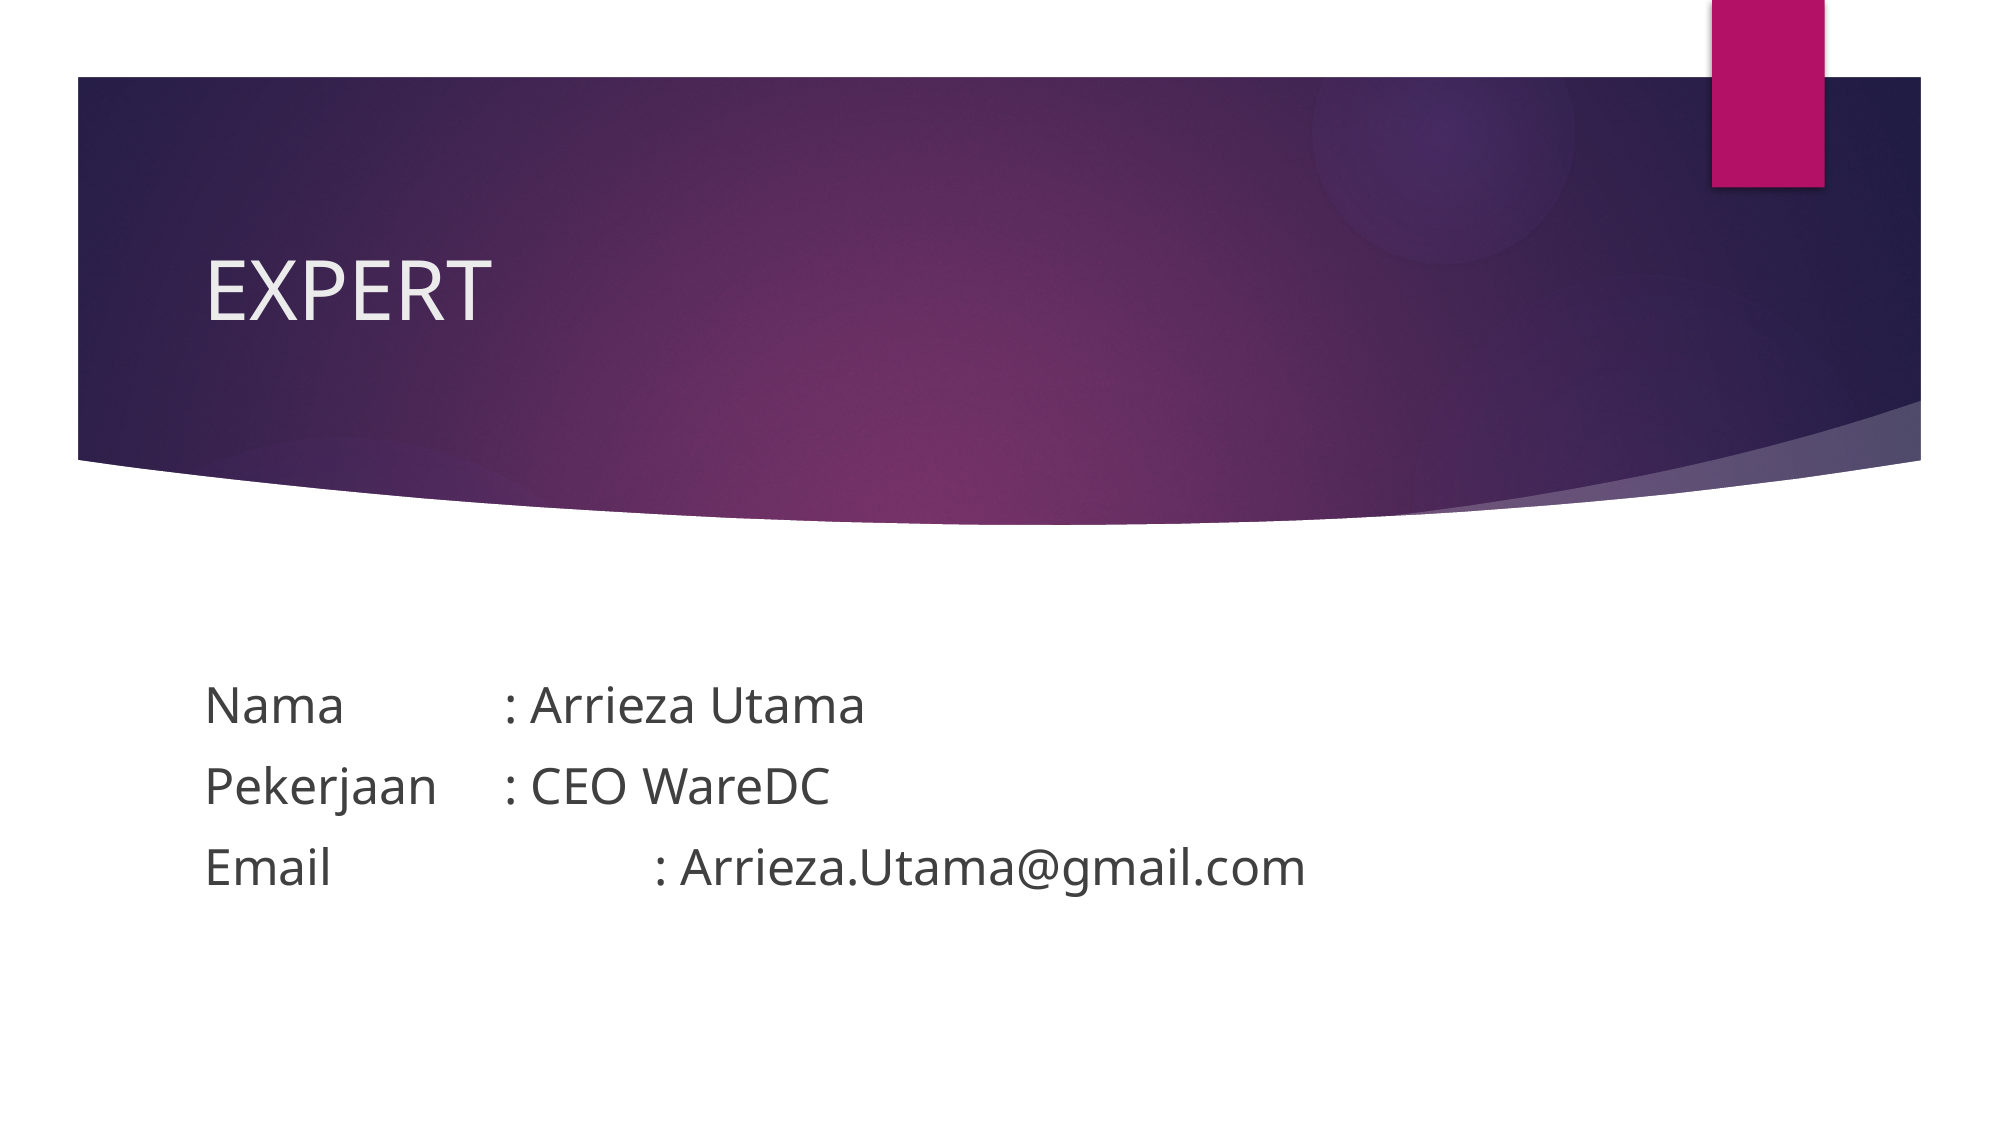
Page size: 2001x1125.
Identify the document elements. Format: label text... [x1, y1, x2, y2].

list Nama : Arrieza Utama Pekerjaan : CEO WareDC Email : Arrieza.Utama@gmail.com [189, 581, 1638, 988]
title EXPERT [188, 174, 1638, 400]
